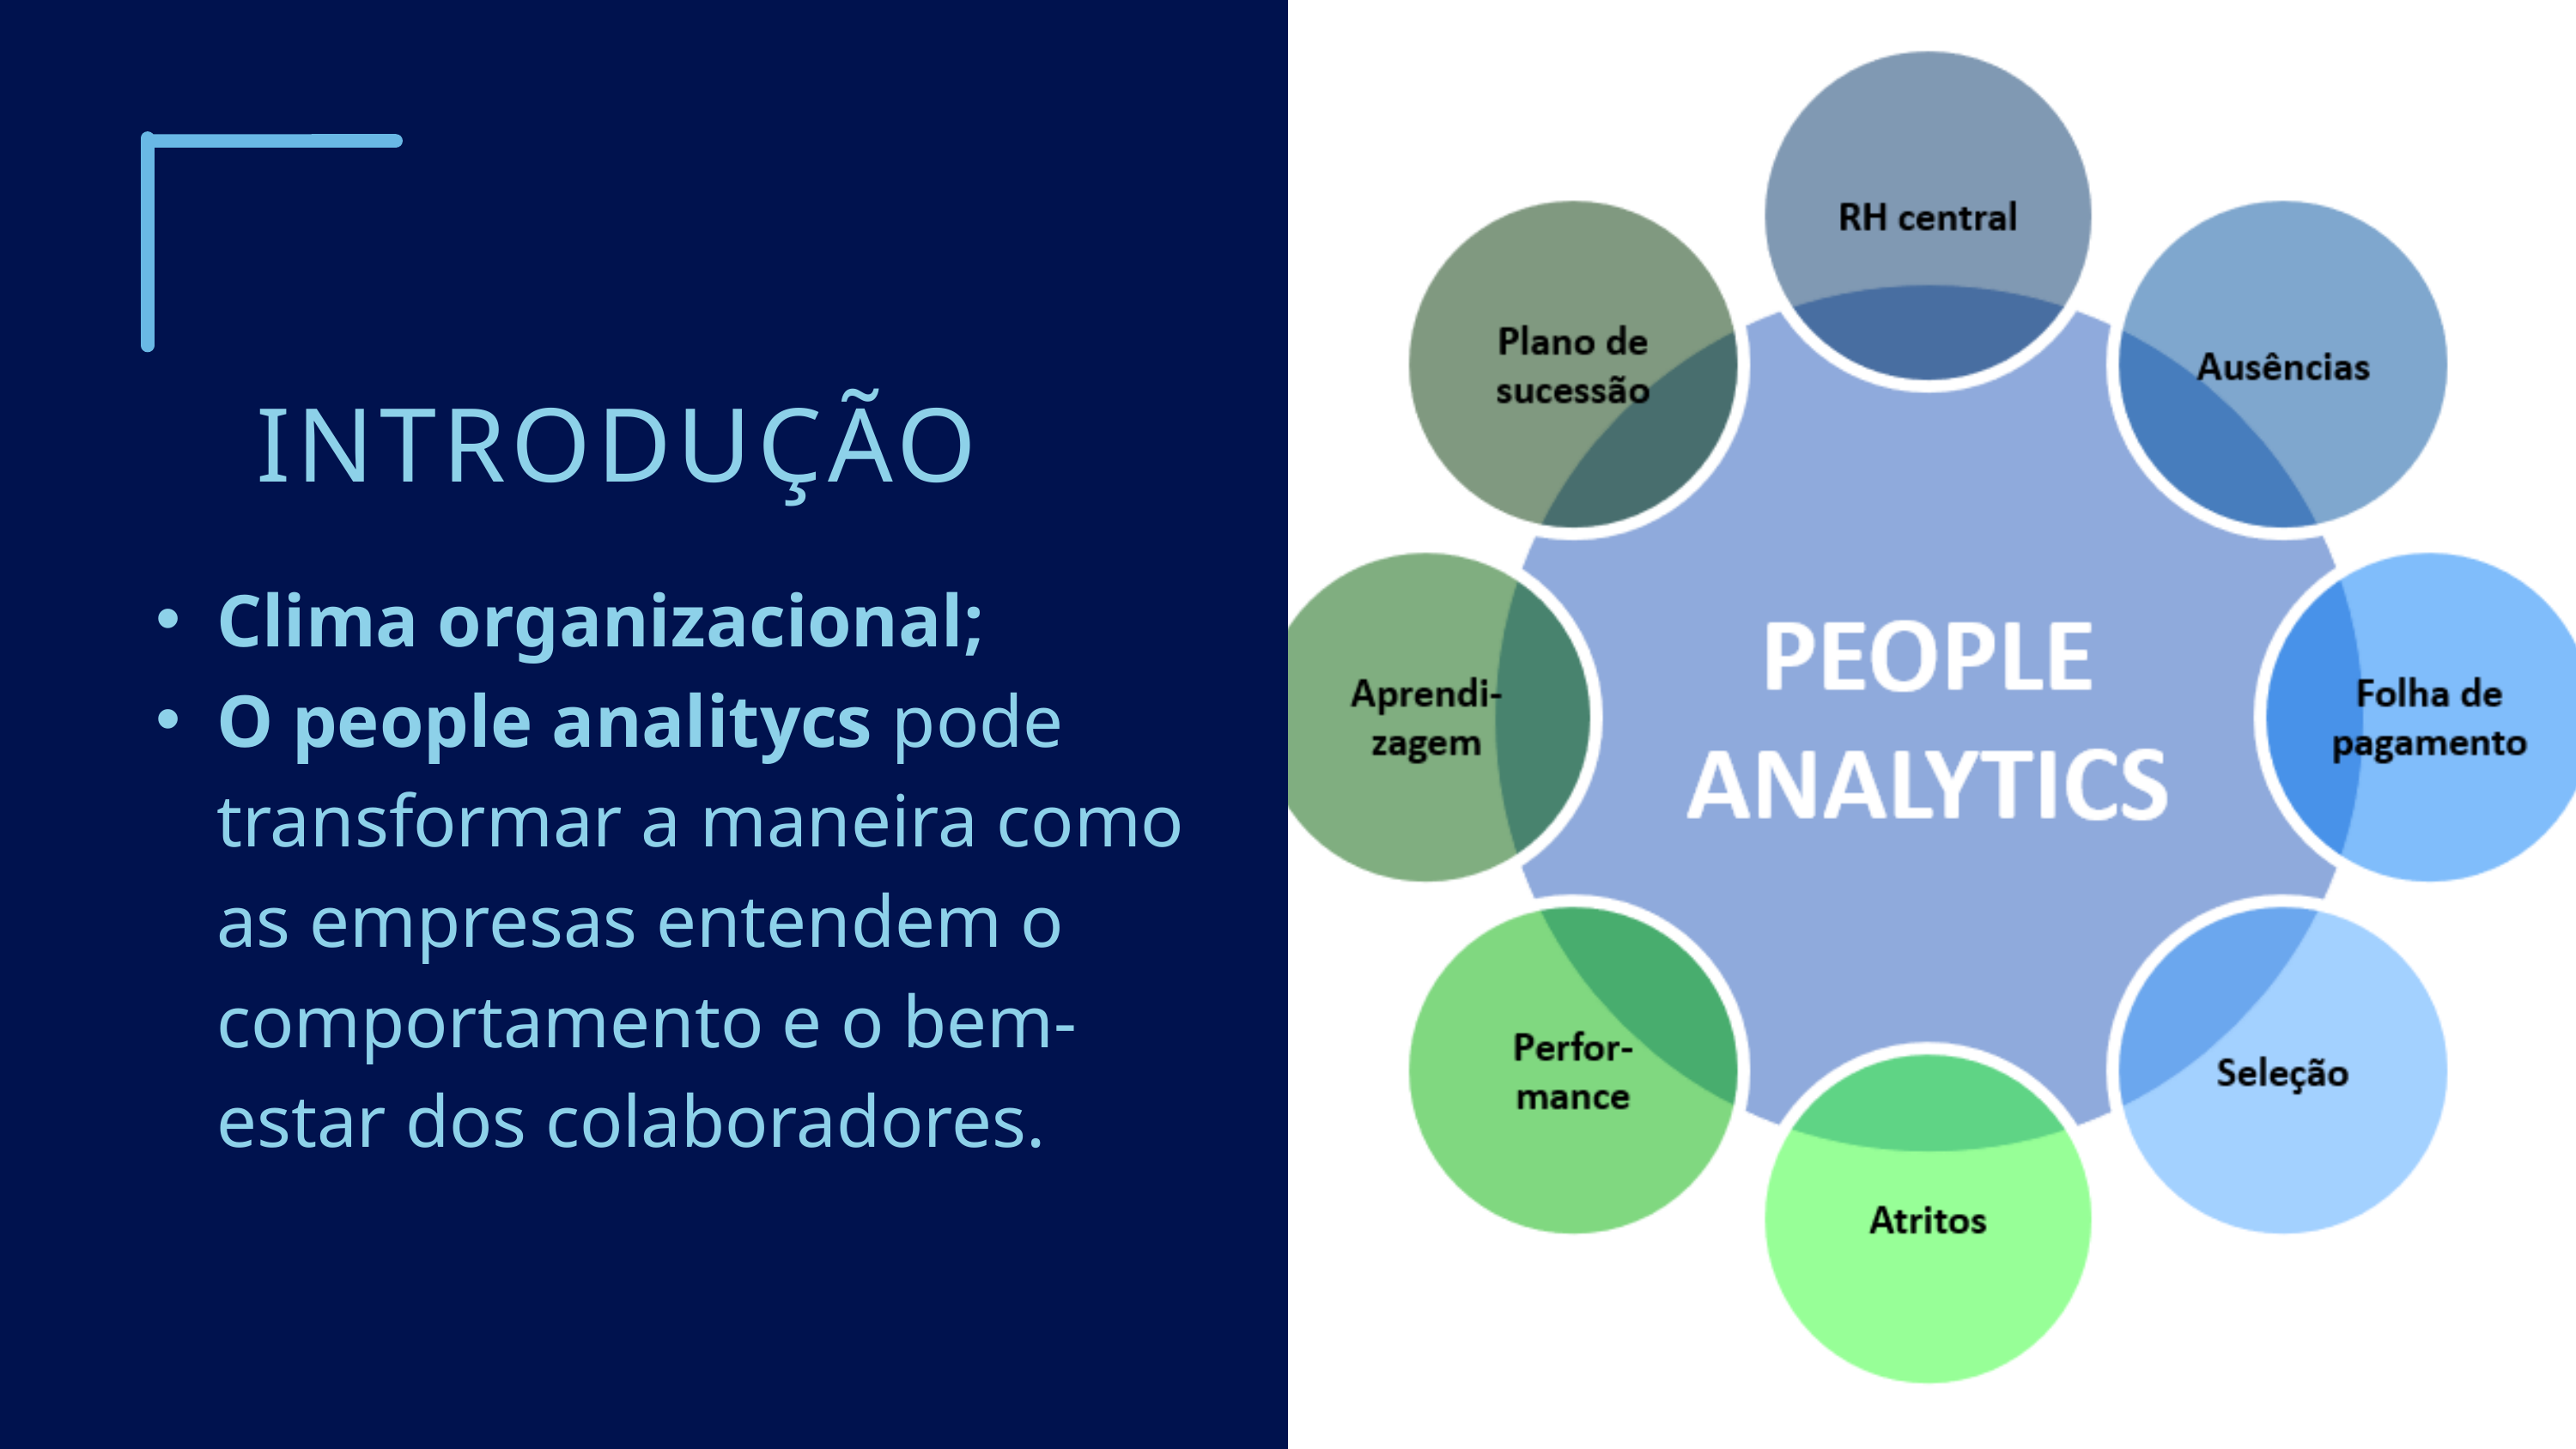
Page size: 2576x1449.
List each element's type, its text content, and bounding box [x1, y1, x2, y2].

text_box INTRODUÇÃO [256, 379, 1186, 502]
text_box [1287, 0, 2576, 1449]
text_box Clima organizacional; O people analitycs pode transformar a maneira como as empresas entendem o comportamento e o bem-estar dos colaboradores. [94, 561, 1212, 1262]
